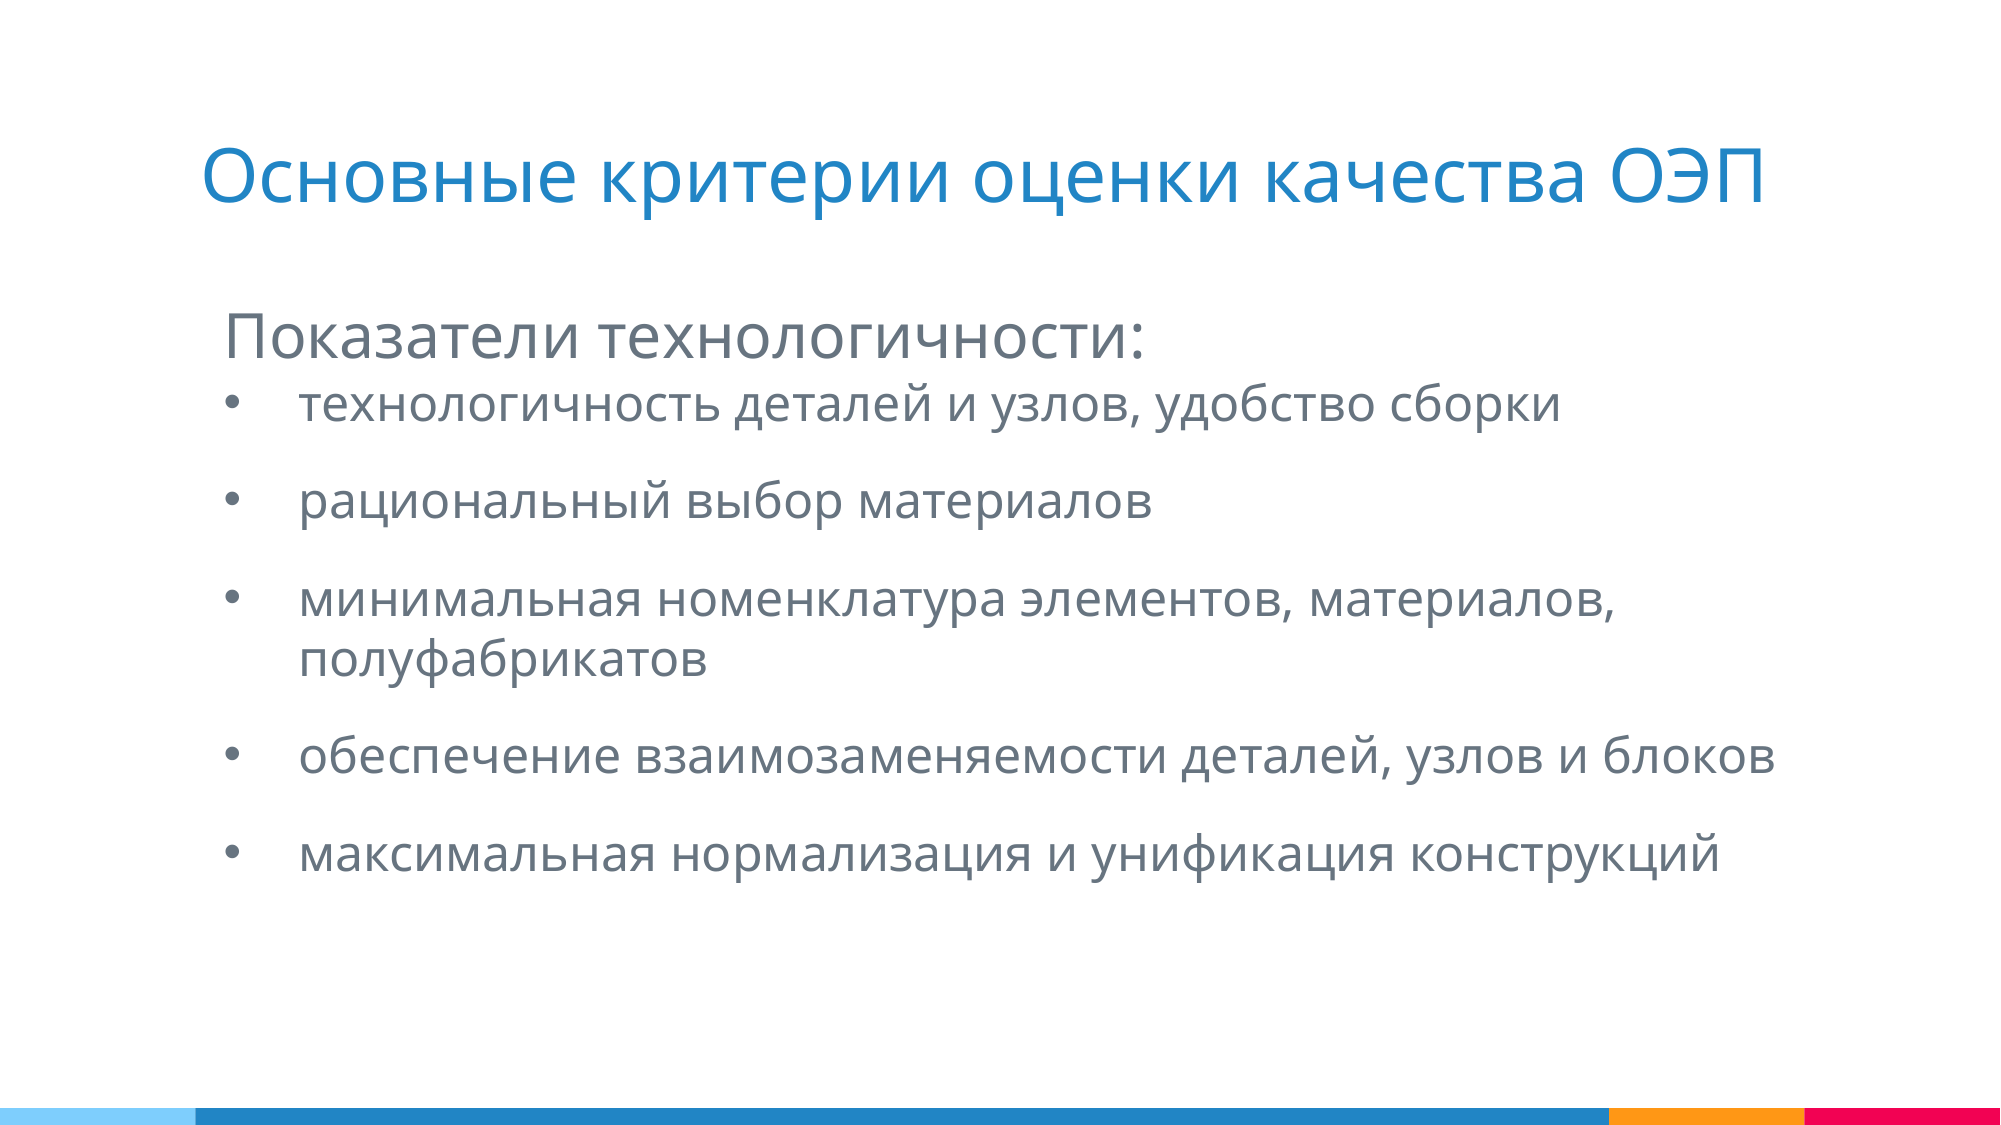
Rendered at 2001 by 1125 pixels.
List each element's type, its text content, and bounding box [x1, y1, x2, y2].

list Показатели технологичности: технологичность деталей и узлов, удобство сборки рациональный выбор материалов минимальная номенклатура элементов, материалов, полуфабрикатов обеспечение взаимозаменяемости деталей, узлов и блоков максимальная нормализация и унификация конструкций [208, 243, 1898, 1078]
text_box Основные критерии оценки качества ОЭП [184, 45, 1816, 233]
